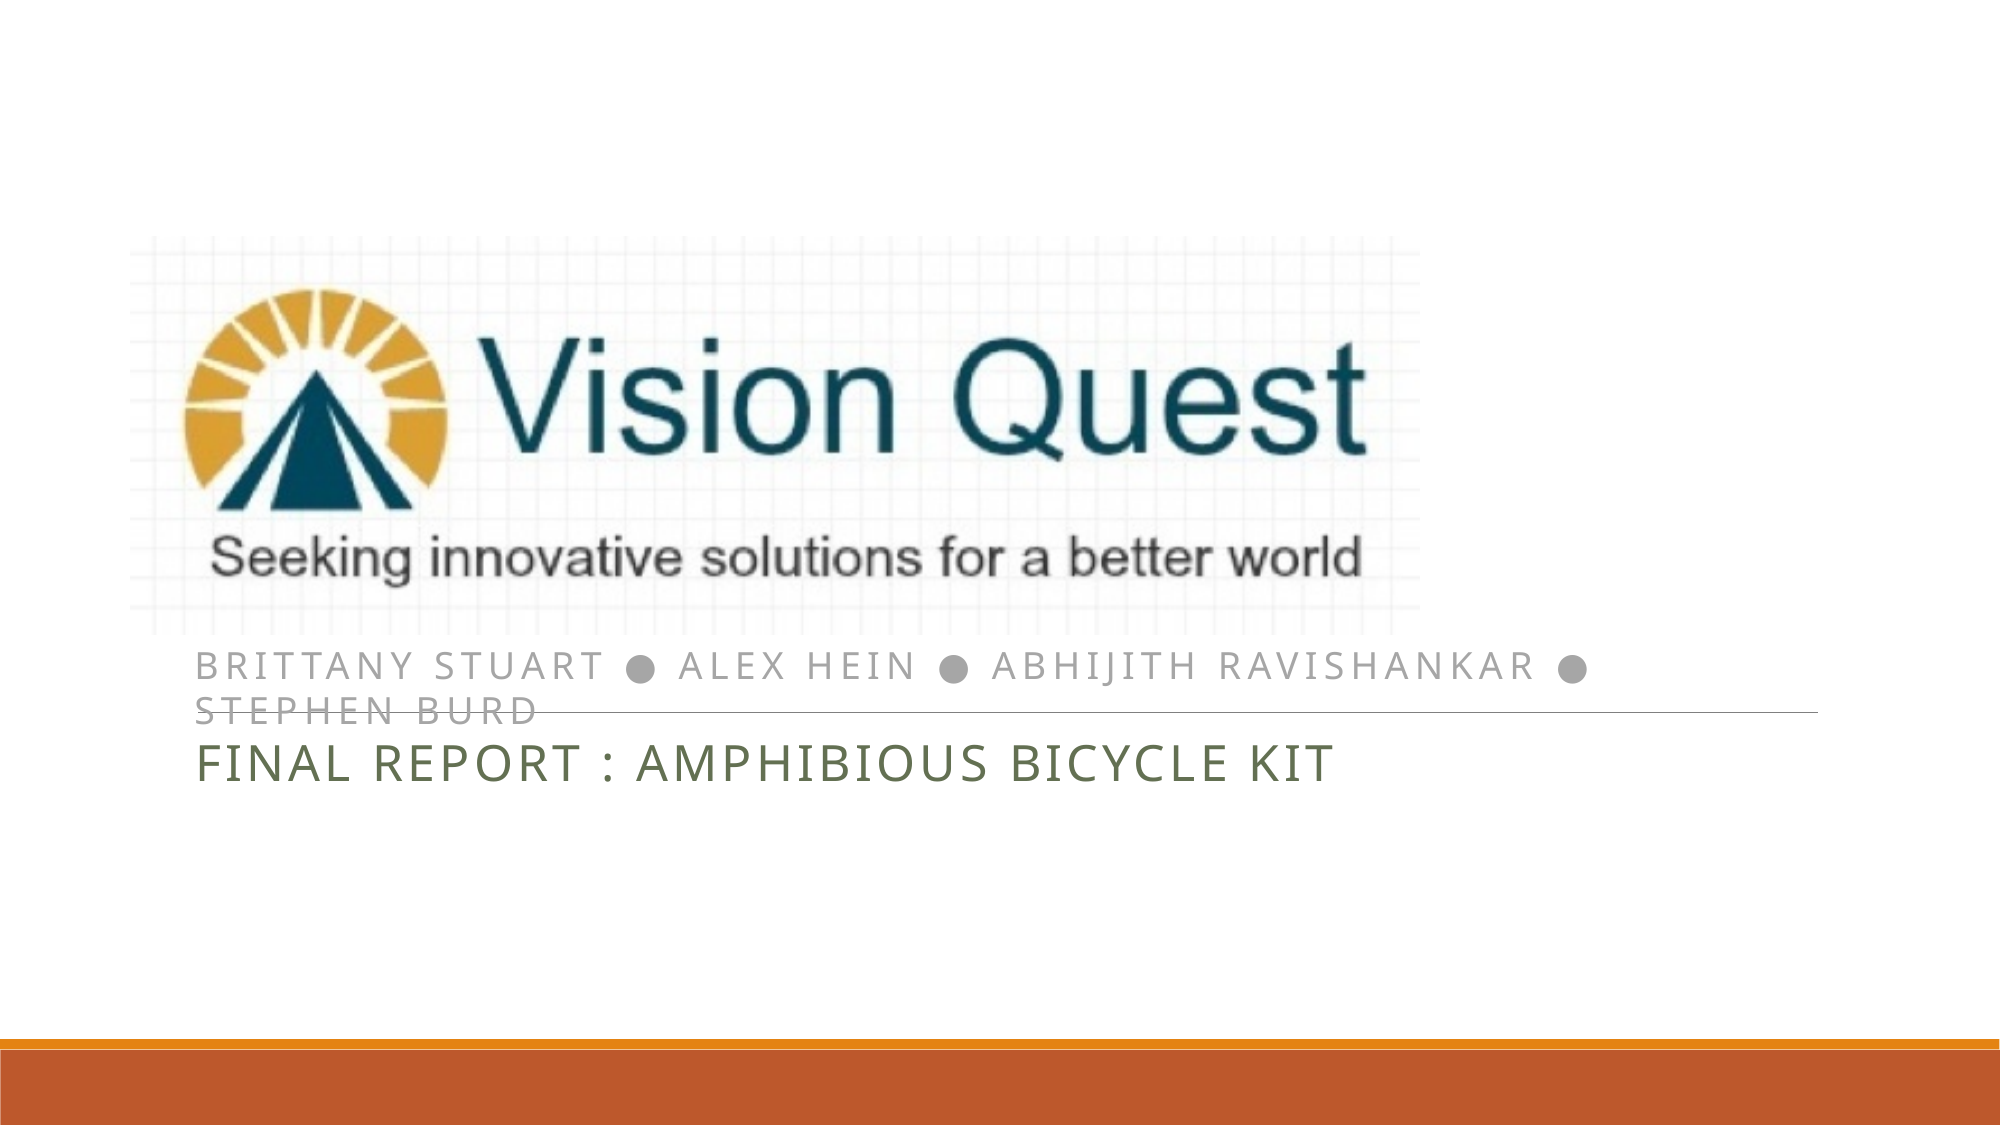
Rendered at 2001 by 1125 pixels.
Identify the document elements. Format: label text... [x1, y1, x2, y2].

picture [130, 235, 1421, 635]
text_box BRITTANY STUART ● ALEX HEIN ● ABHIJITH RAVISHANKAR ● STEPHEN BURD [179, 634, 1803, 740]
subtitle Final Report : Amphibious Bicycle Kit [180, 730, 1831, 919]
